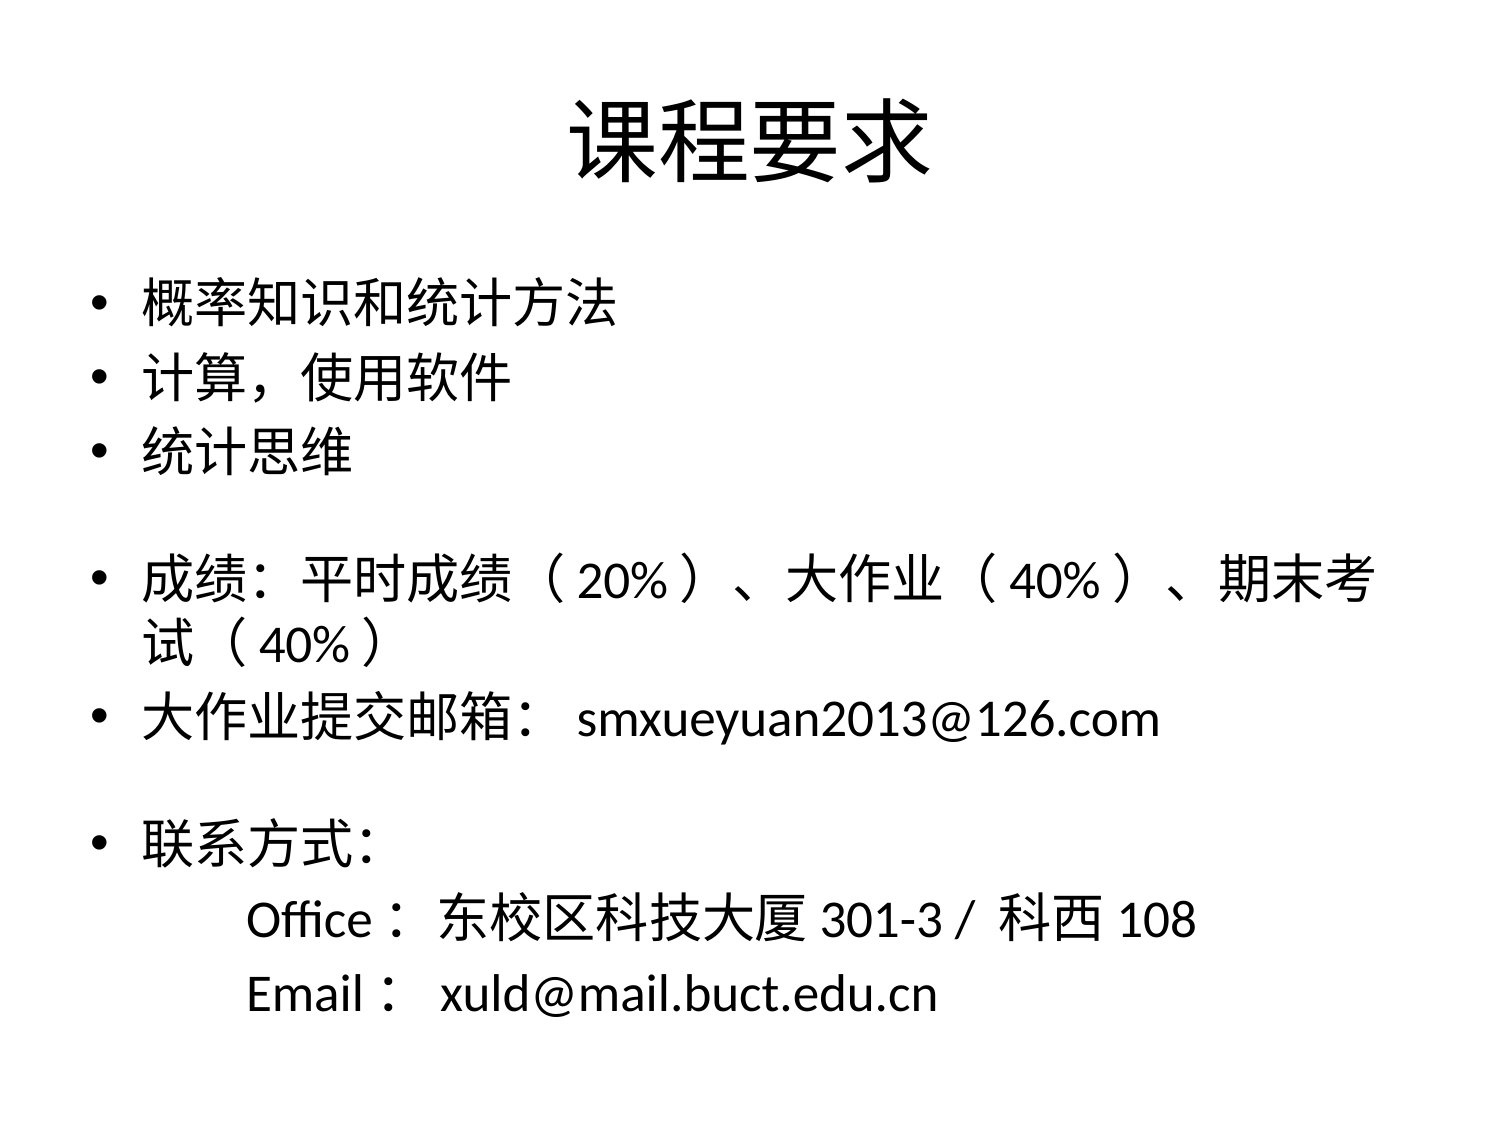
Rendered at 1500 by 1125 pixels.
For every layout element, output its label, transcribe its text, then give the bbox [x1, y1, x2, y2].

title 课程要求 [75, 45, 1425, 233]
list 概率知识和统计方法 计算，使用软件 统计思维 成绩：平时成绩（20%）、大作业（40%）、期末考试（40%） 大作业提交邮箱：smxueyuan2013@126.com 联系方式： Office：东校区科技大厦301-3 / 科西108 Email：xuld@mail.buct.edu.cn [75, 262, 1425, 1094]
